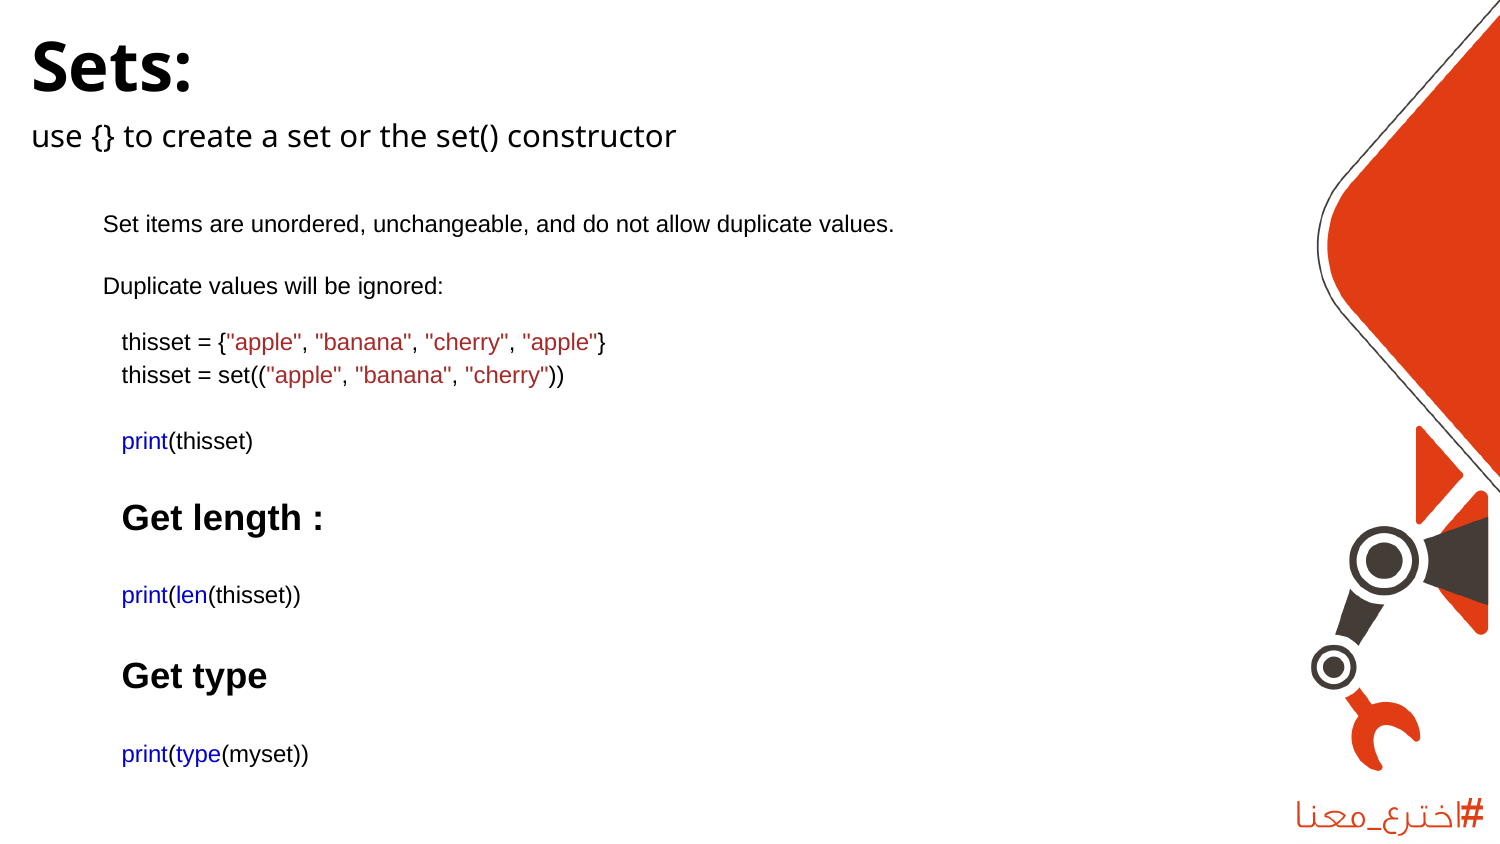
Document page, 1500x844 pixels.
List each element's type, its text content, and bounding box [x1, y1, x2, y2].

picture [1293, 0, 1500, 844]
list Set items are unordered, unchangeable, and do not allow duplicate values. Duplicate values will be ignored: thisset = {"apple", "banana", "cherry", "apple"} thisset = set(("apple", "banana", "cherry")) print(thisset) Get length : print(len(thisset)) Get type print(type(myset)) [91, 198, 1247, 806]
title Sets: use {} to create a set or the set() constructor [19, 0, 1175, 206]
